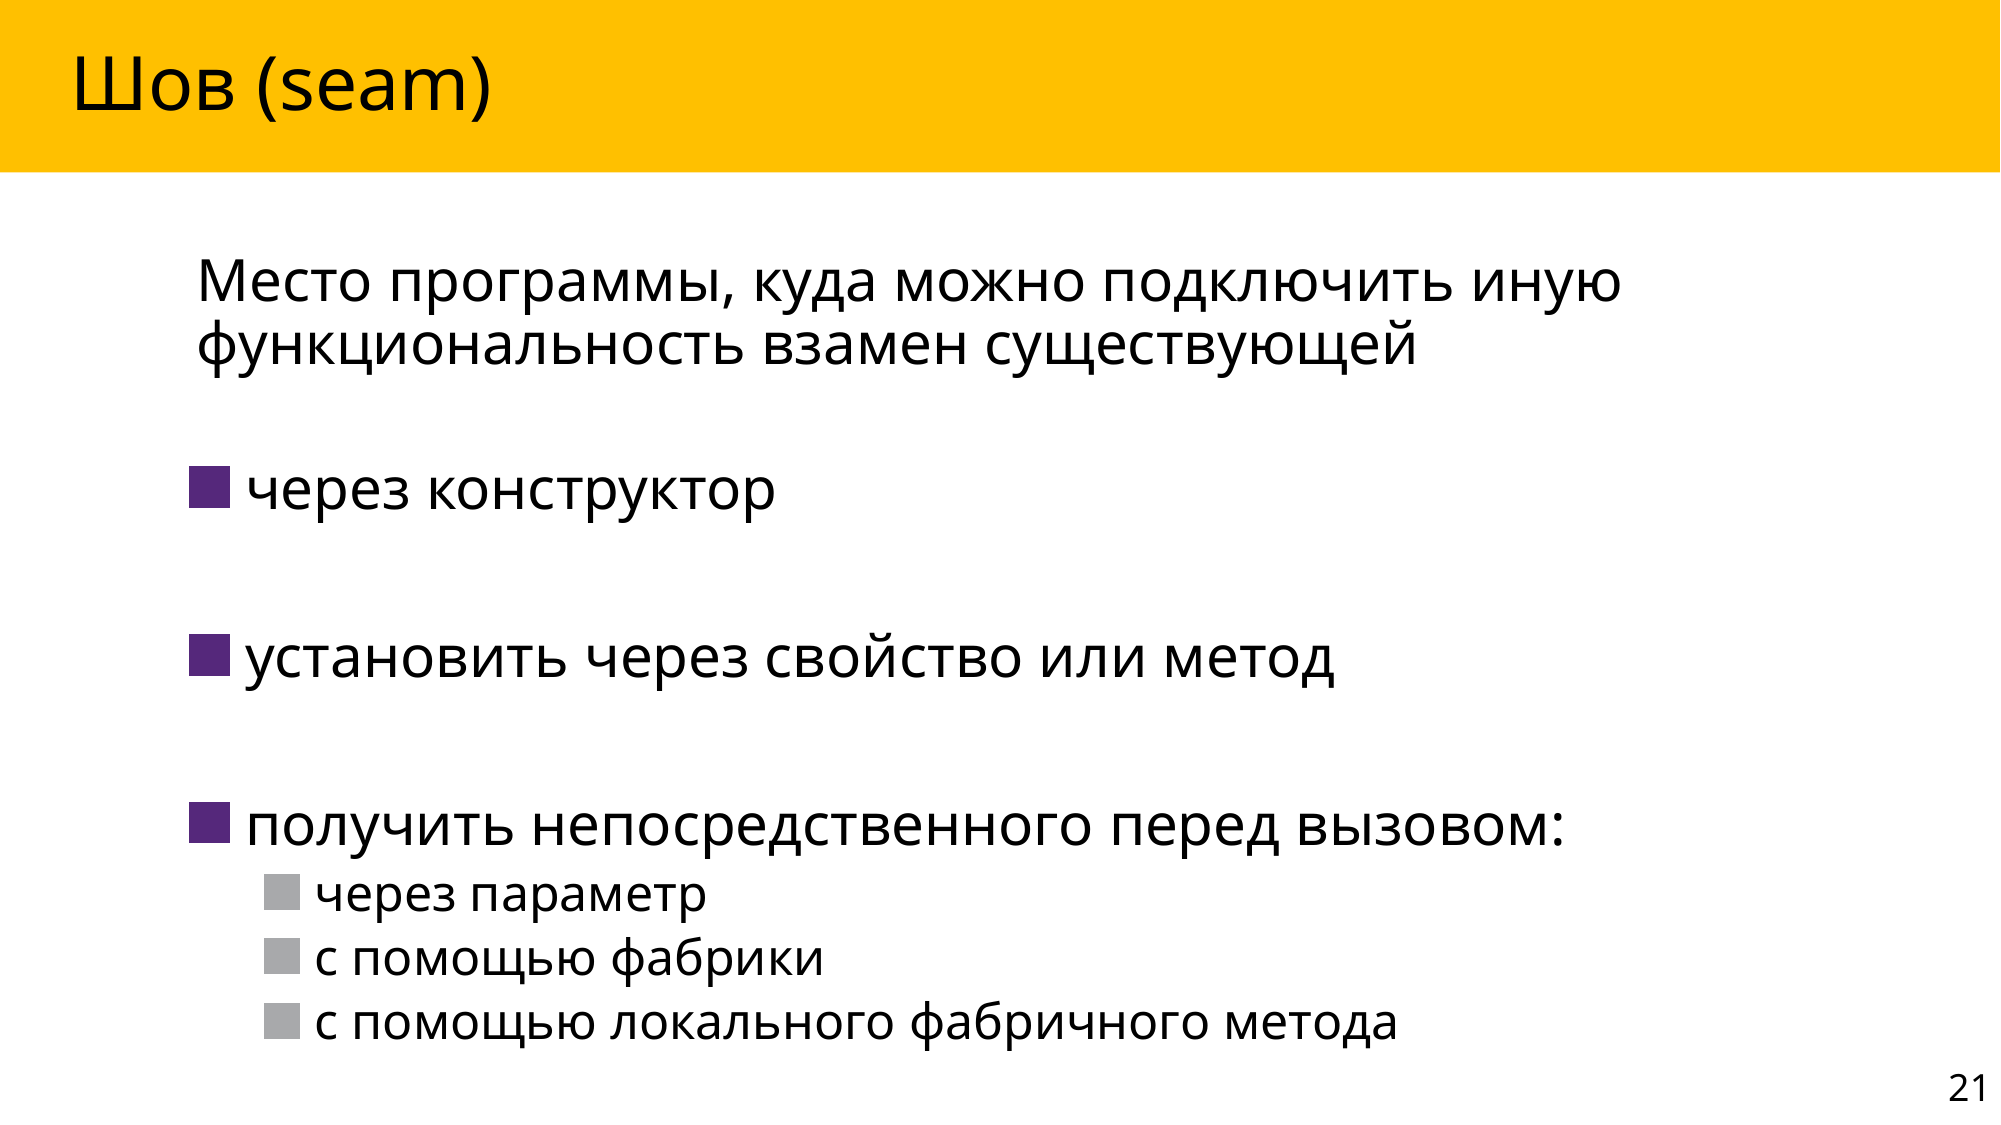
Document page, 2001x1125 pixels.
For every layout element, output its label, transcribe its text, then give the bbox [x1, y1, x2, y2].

picture [189, 802, 230, 843]
picture [264, 1003, 300, 1039]
list Место программы, куда можно подключить иную функциональность взамен существующей [181, 243, 1826, 381]
picture [189, 466, 230, 508]
picture [189, 634, 230, 676]
list через конструктор установить через свойство или метод получить непосредственного перед вызовом: через параметр с помощью фабрики с помощью локального фабричного метода [174, 451, 1760, 1068]
text_box 21 [1933, 1056, 2000, 1117]
title Шов (seam) [0, 0, 2000, 173]
picture [264, 938, 300, 974]
picture [264, 874, 300, 910]
